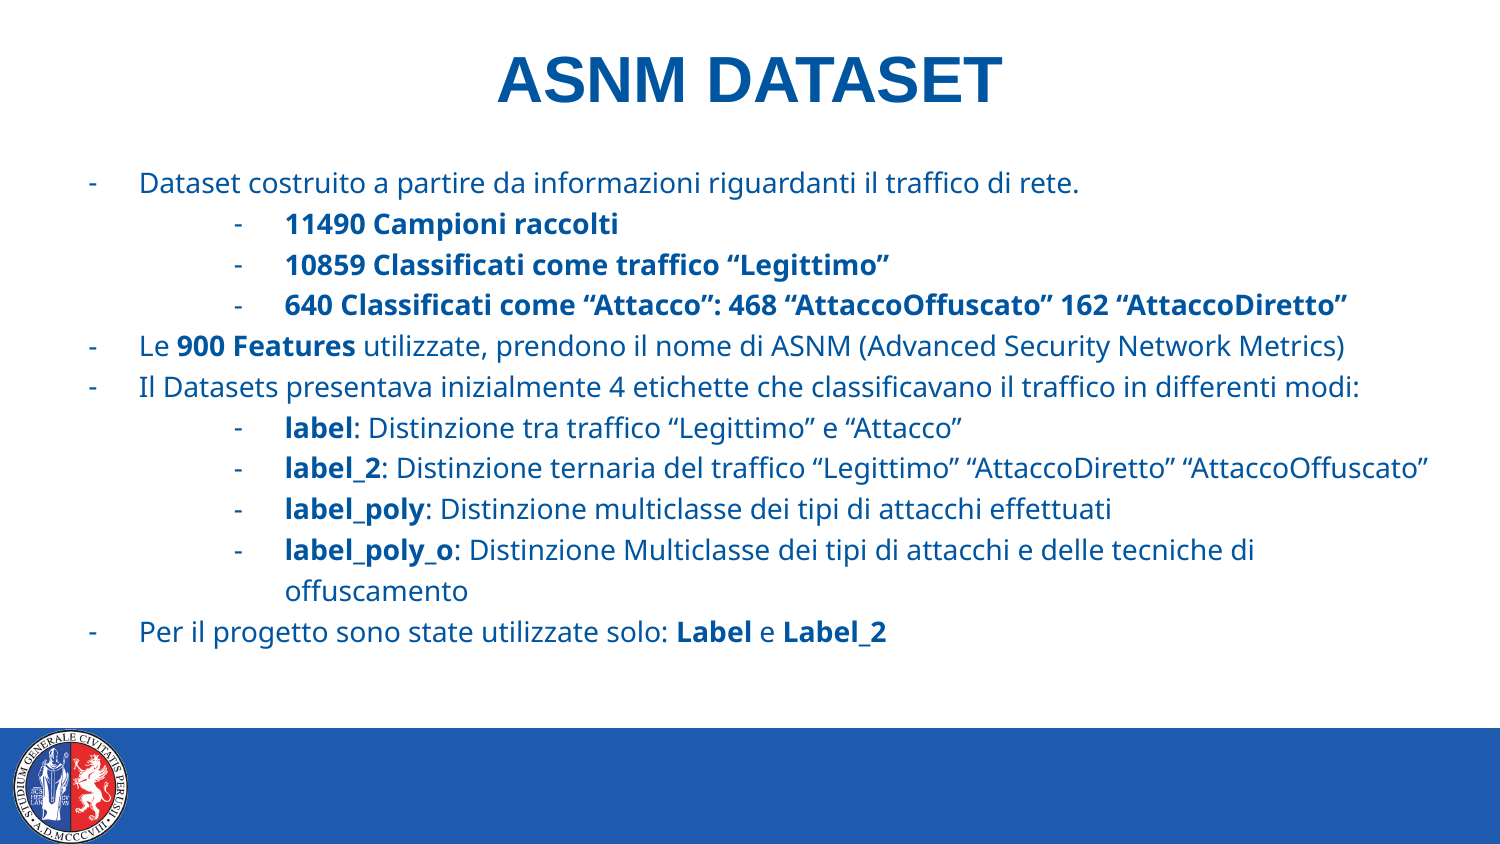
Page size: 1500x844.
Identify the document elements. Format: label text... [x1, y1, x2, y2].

picture [0, 728, 1500, 844]
title ASNM DATASET [51, 29, 1449, 109]
list Dataset costruito a partire da informazioni riguardanti il traffico di rete. 11490 Campioni raccolti 10859 Classificati come traffico “Legittimo” 640 Classificati come “Attacco”: 468 “AttaccoOffuscato” 162 “AttaccoDiretto” Le 900 Features utilizzate, prendono il nome di ASNM (Advanced Security Network Metrics) Il Datasets presentava inizialmente 4 etichette che classificavano il traffico in differenti modi: label: Distinzione tra traffico “Legittimo” e “Attacco” label_2: Distinzione ternaria del traffico “Legittimo” “AttaccoDiretto” “AttaccoOffuscato” label_poly: Distinzione multiclasse dei tipi di attacchi effettuati label_poly_o: Distinzione Multiclasse dei tipi di attacchi e delle tecniche di offuscamento Per il progetto sono state utilizzate solo: Label e Label_2 [51, 109, 1449, 774]
